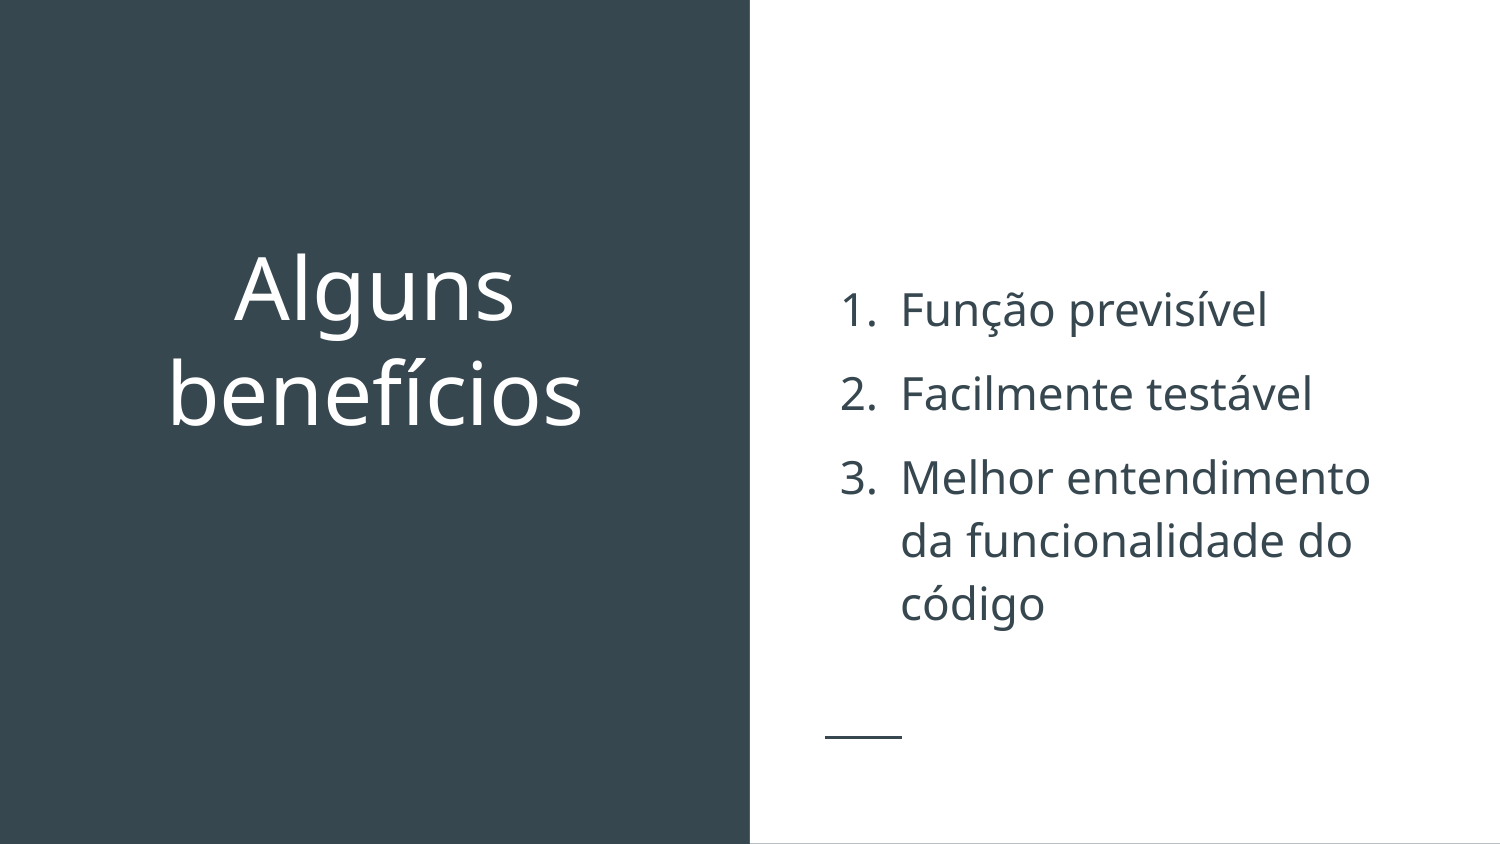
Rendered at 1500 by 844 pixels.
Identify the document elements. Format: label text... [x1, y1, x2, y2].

list Função previsível Facilmente testável Melhor entendimento da funcionalidade do código [810, 147, 1440, 755]
title Alguns benefícios [43, 177, 708, 458]
